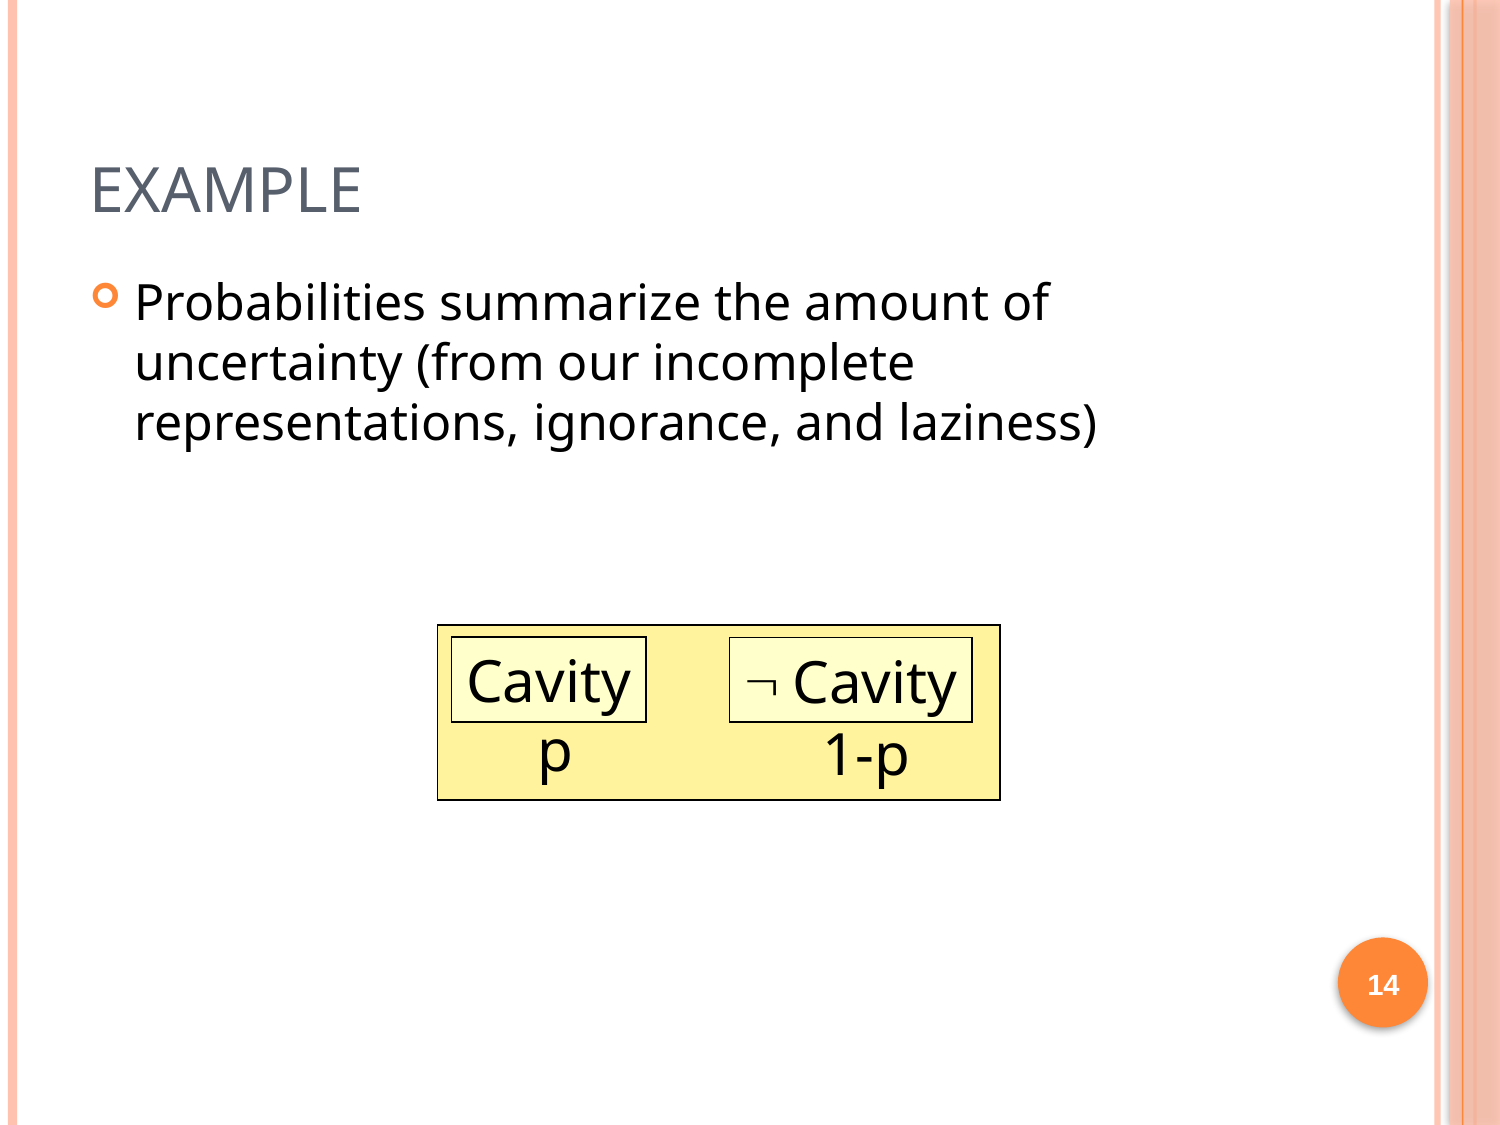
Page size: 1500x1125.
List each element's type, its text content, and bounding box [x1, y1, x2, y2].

title Example [75, 45, 1300, 233]
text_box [436, 624, 1001, 801]
slide_number 14 [1333, 940, 1434, 1027]
list Probabilities summarize the amount of uncertainty (from our incomplete representations, ignorance, and laziness) [75, 262, 1300, 1062]
